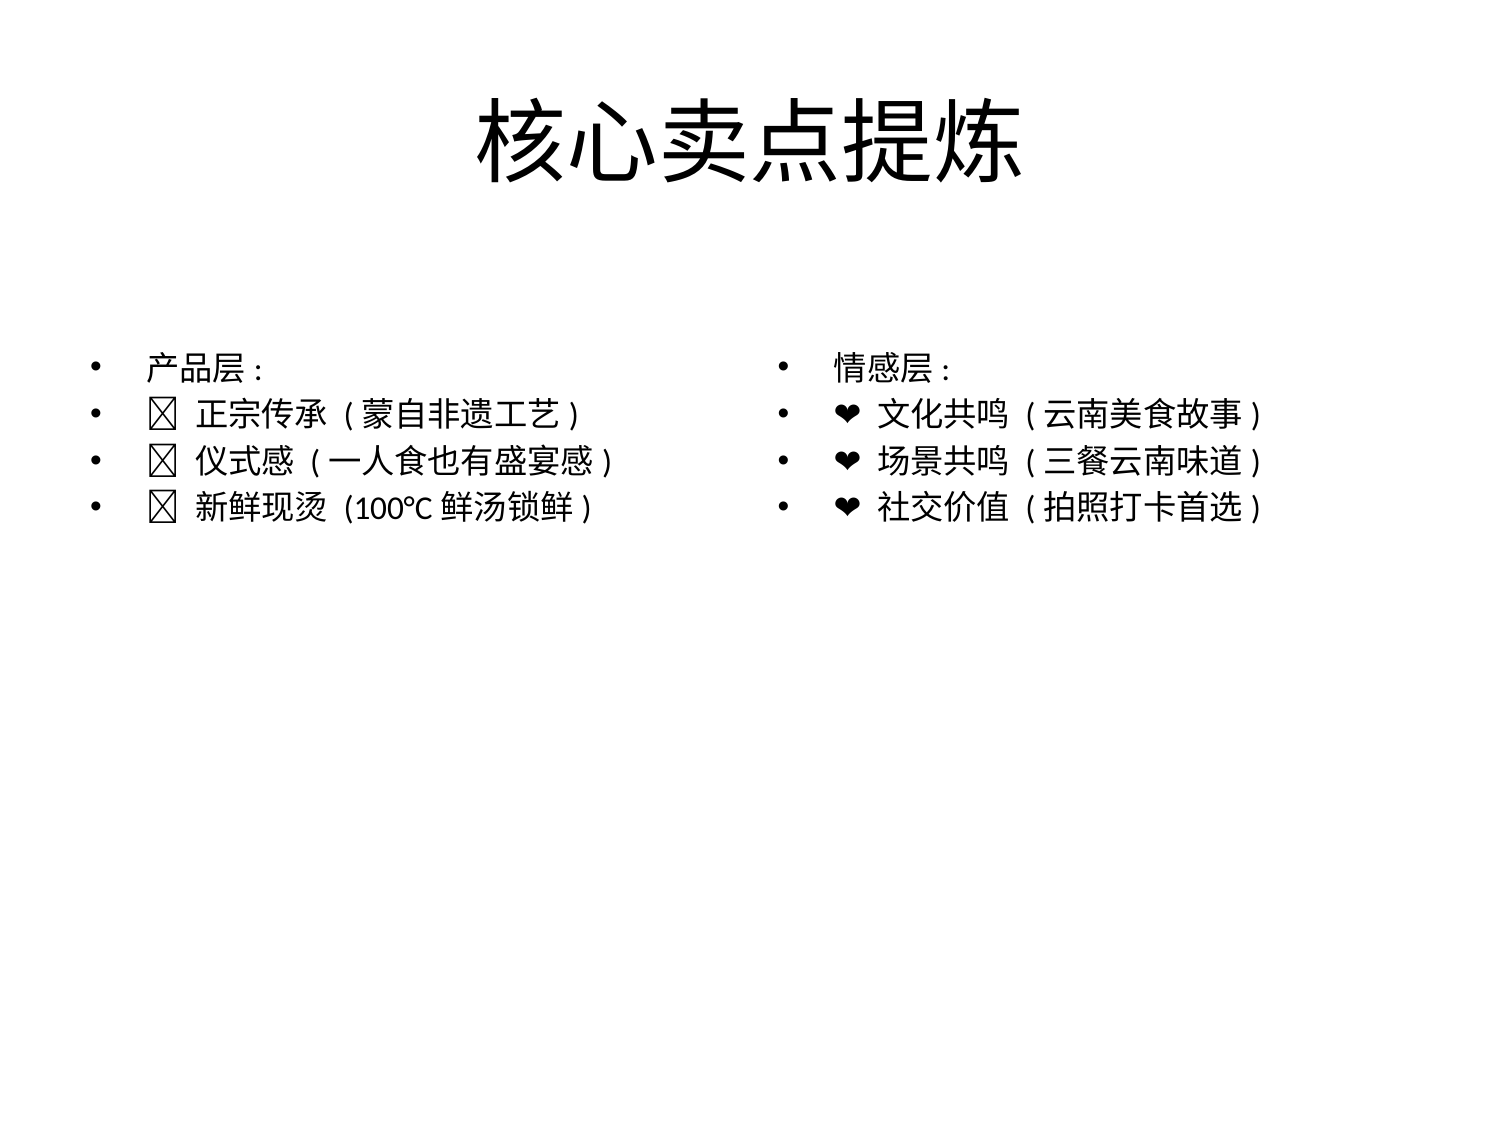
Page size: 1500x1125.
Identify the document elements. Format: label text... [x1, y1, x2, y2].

title 核心卖点提炼 [75, 45, 1425, 233]
list 产品层: ✅ 正宗传承 (蒙自非遗工艺) ✅ 仪式感 (一人食也有盛宴感) ✅ 新鲜现烫 (100°C鲜汤锁鲜) [75, 262, 738, 1005]
list 情感层: ❤️ 文化共鸣 (云南美食故事) ❤️ 场景共鸣 (三餐云南味道) ❤️ 社交价值 (拍照打卡首选) [762, 262, 1425, 1005]
